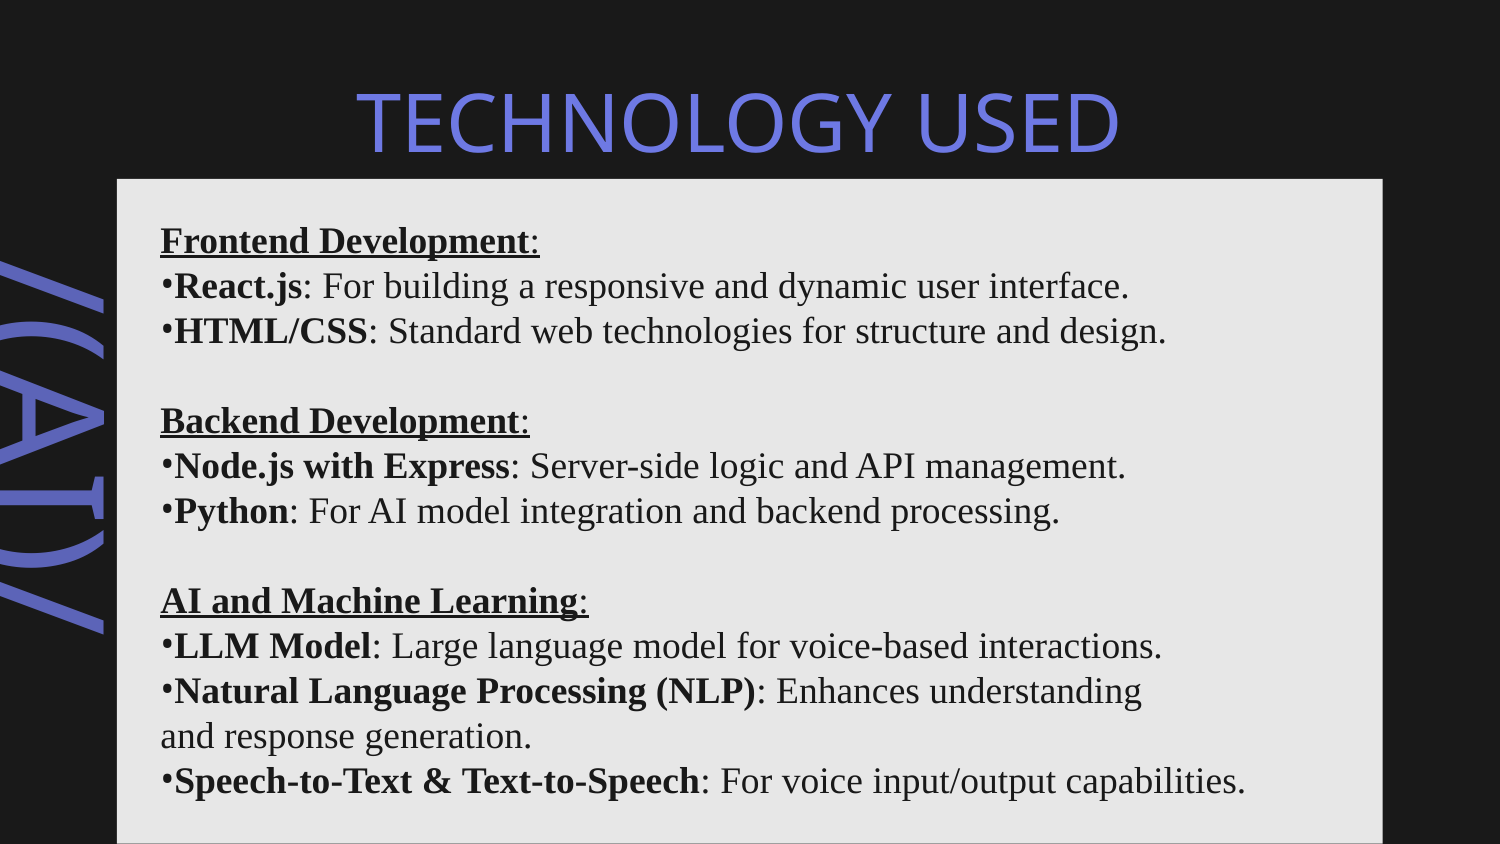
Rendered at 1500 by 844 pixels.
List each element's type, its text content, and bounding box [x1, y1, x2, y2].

subtitle Frontend Development: React.js: For building a responsive and dynamic user interface. HTML/CSS: Standard web technologies for structure and design. Backend Development: Node.js with Express: Server-side logic and API management. Python: For AI model integration and backend processing. AI and Machine Learning: LLM Model: Large language model for voice-based interactions. Natural Language Processing (NLP): Enhances understanding and response generation. Speech-to-Text & Text-to-Speech: For voice input/output capabilities. [145, 208, 1335, 844]
title TECHNOLOGY USED [118, 72, 1382, 167]
